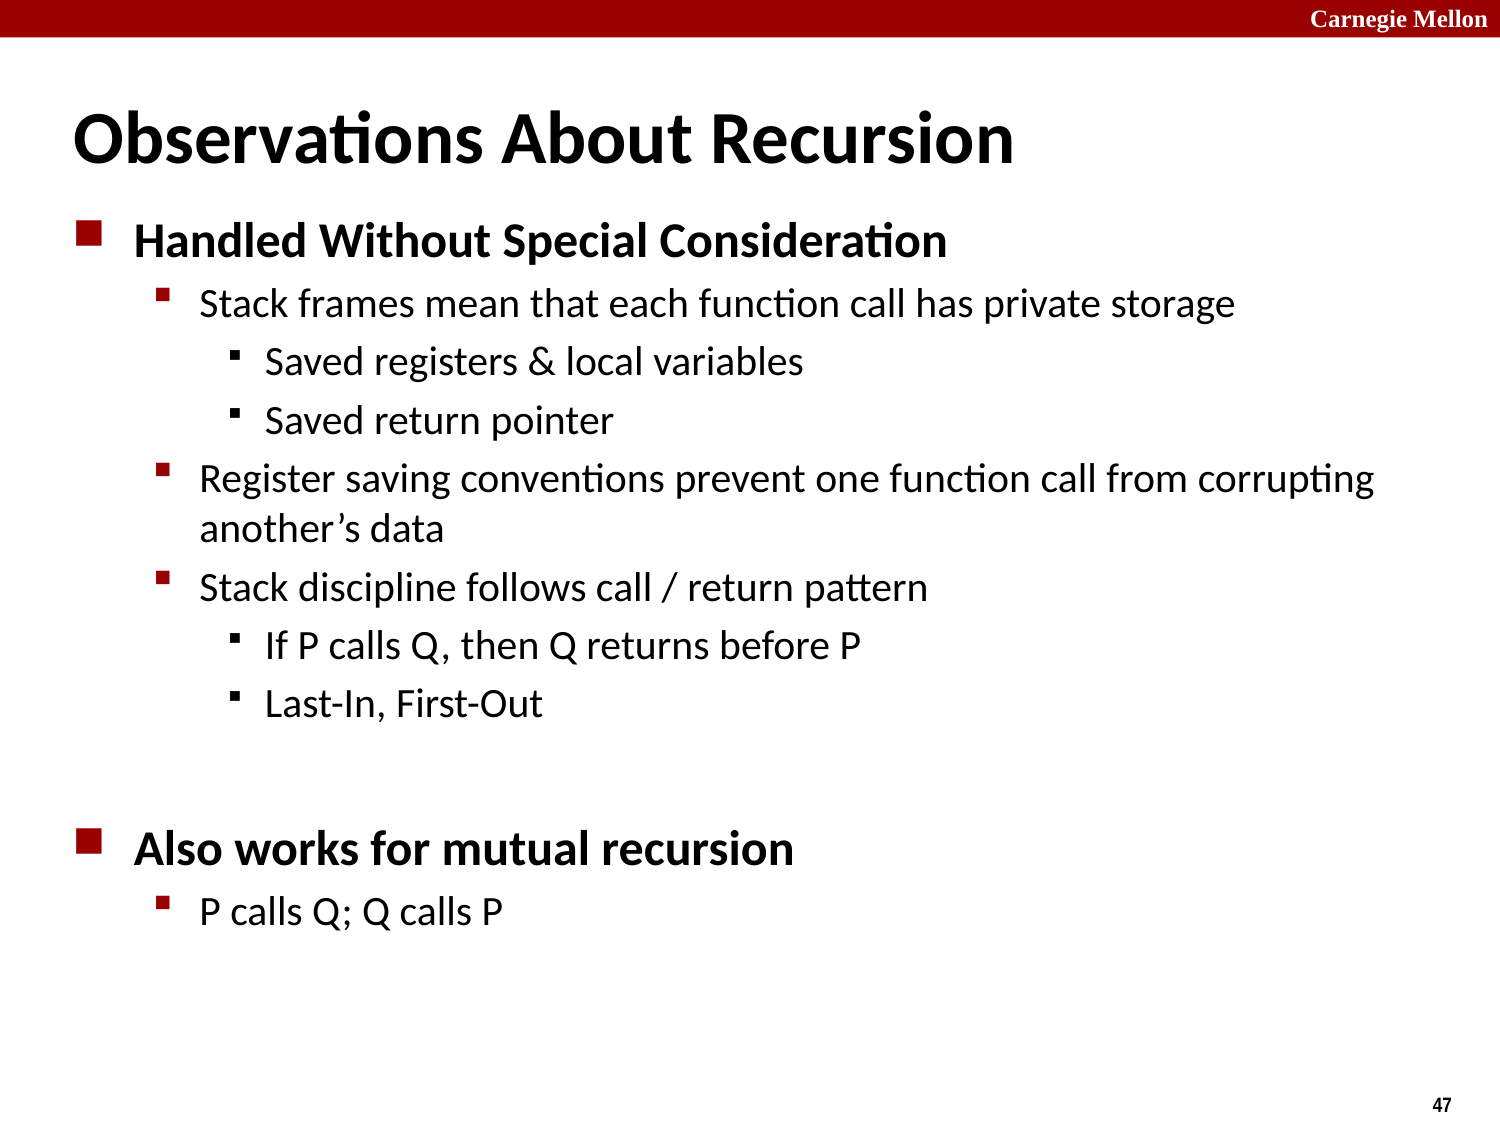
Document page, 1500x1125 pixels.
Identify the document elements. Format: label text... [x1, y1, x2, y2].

list Handled Without Special Consideration Stack frames mean that each function call has private storage Saved registers & local variables Saved return pointer Register saving conventions prevent one function call from corrupting another’s data Stack discipline follows call / return pattern If P calls Q, then Q returns before P Last-In, First-Out Also works for mutual recursion P calls Q; Q calls P [62, 199, 1438, 1092]
title Observations About Recursion [58, 71, 1305, 197]
